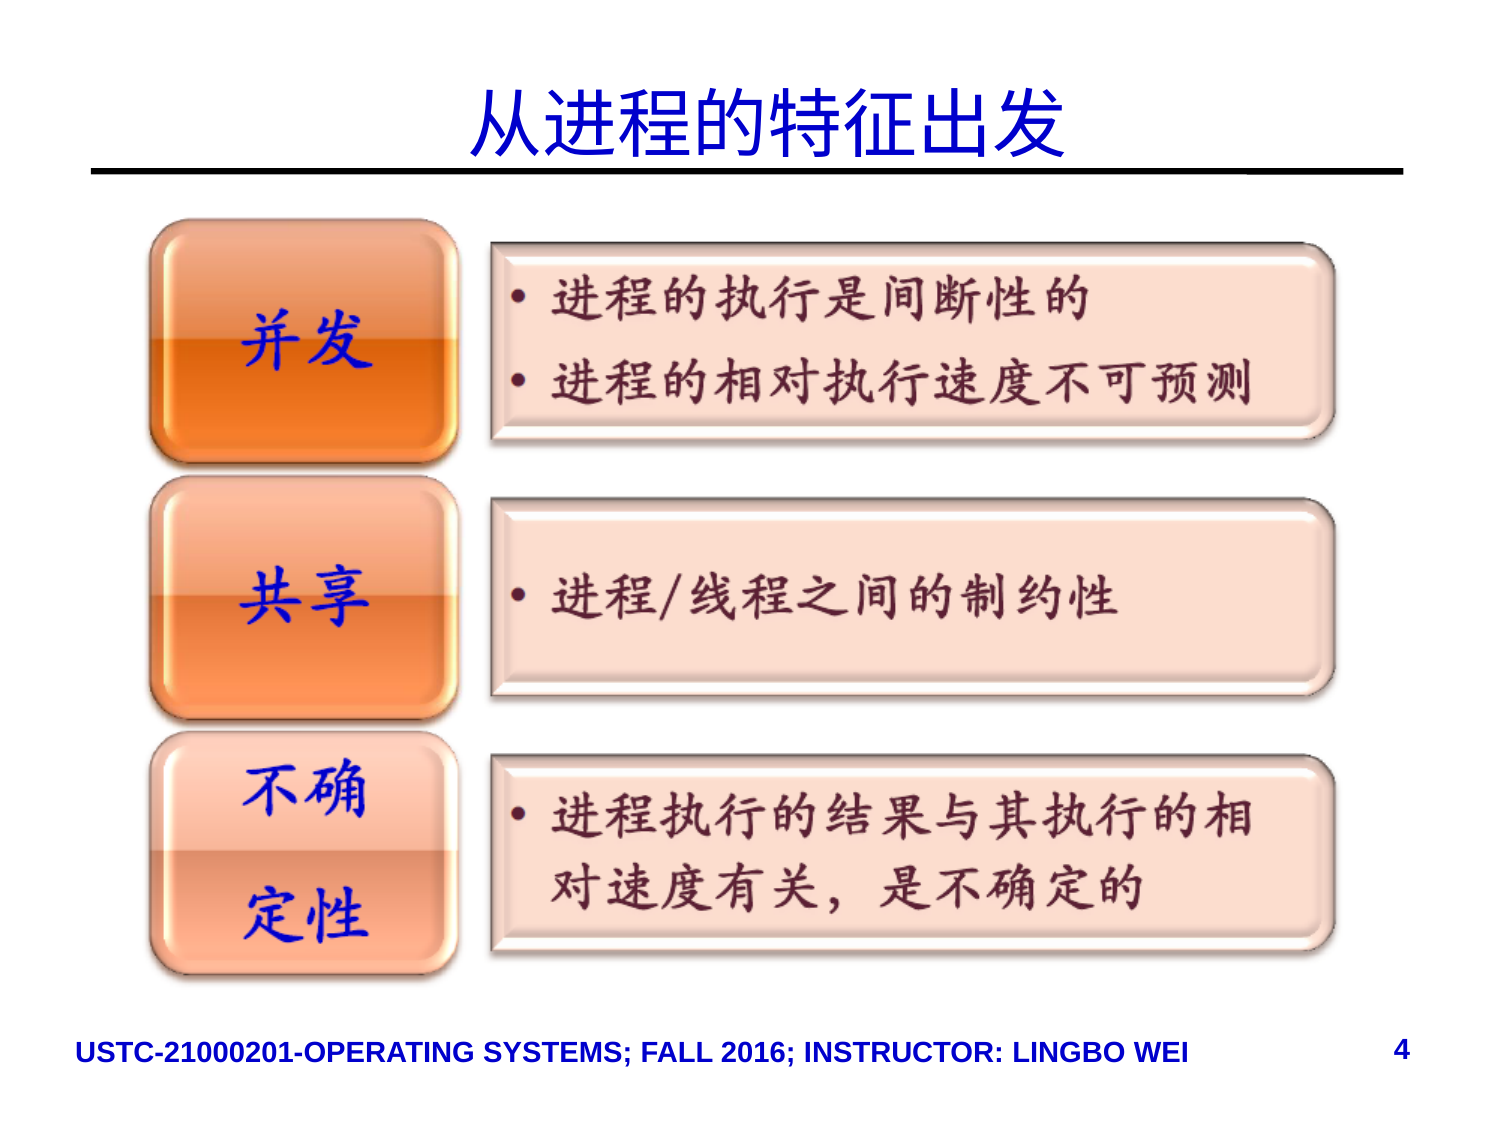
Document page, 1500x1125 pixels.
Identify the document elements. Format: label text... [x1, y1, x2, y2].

picture [134, 205, 1388, 992]
title 从进程的特征出发 [74, 27, 1426, 216]
footer USTC-21000201-OPERATING SYSTEMS; FALL 2016; INSTRUCTOR: LINGBO WEI [59, 1025, 1243, 1105]
slide_number 4 [1273, 1022, 1426, 1102]
